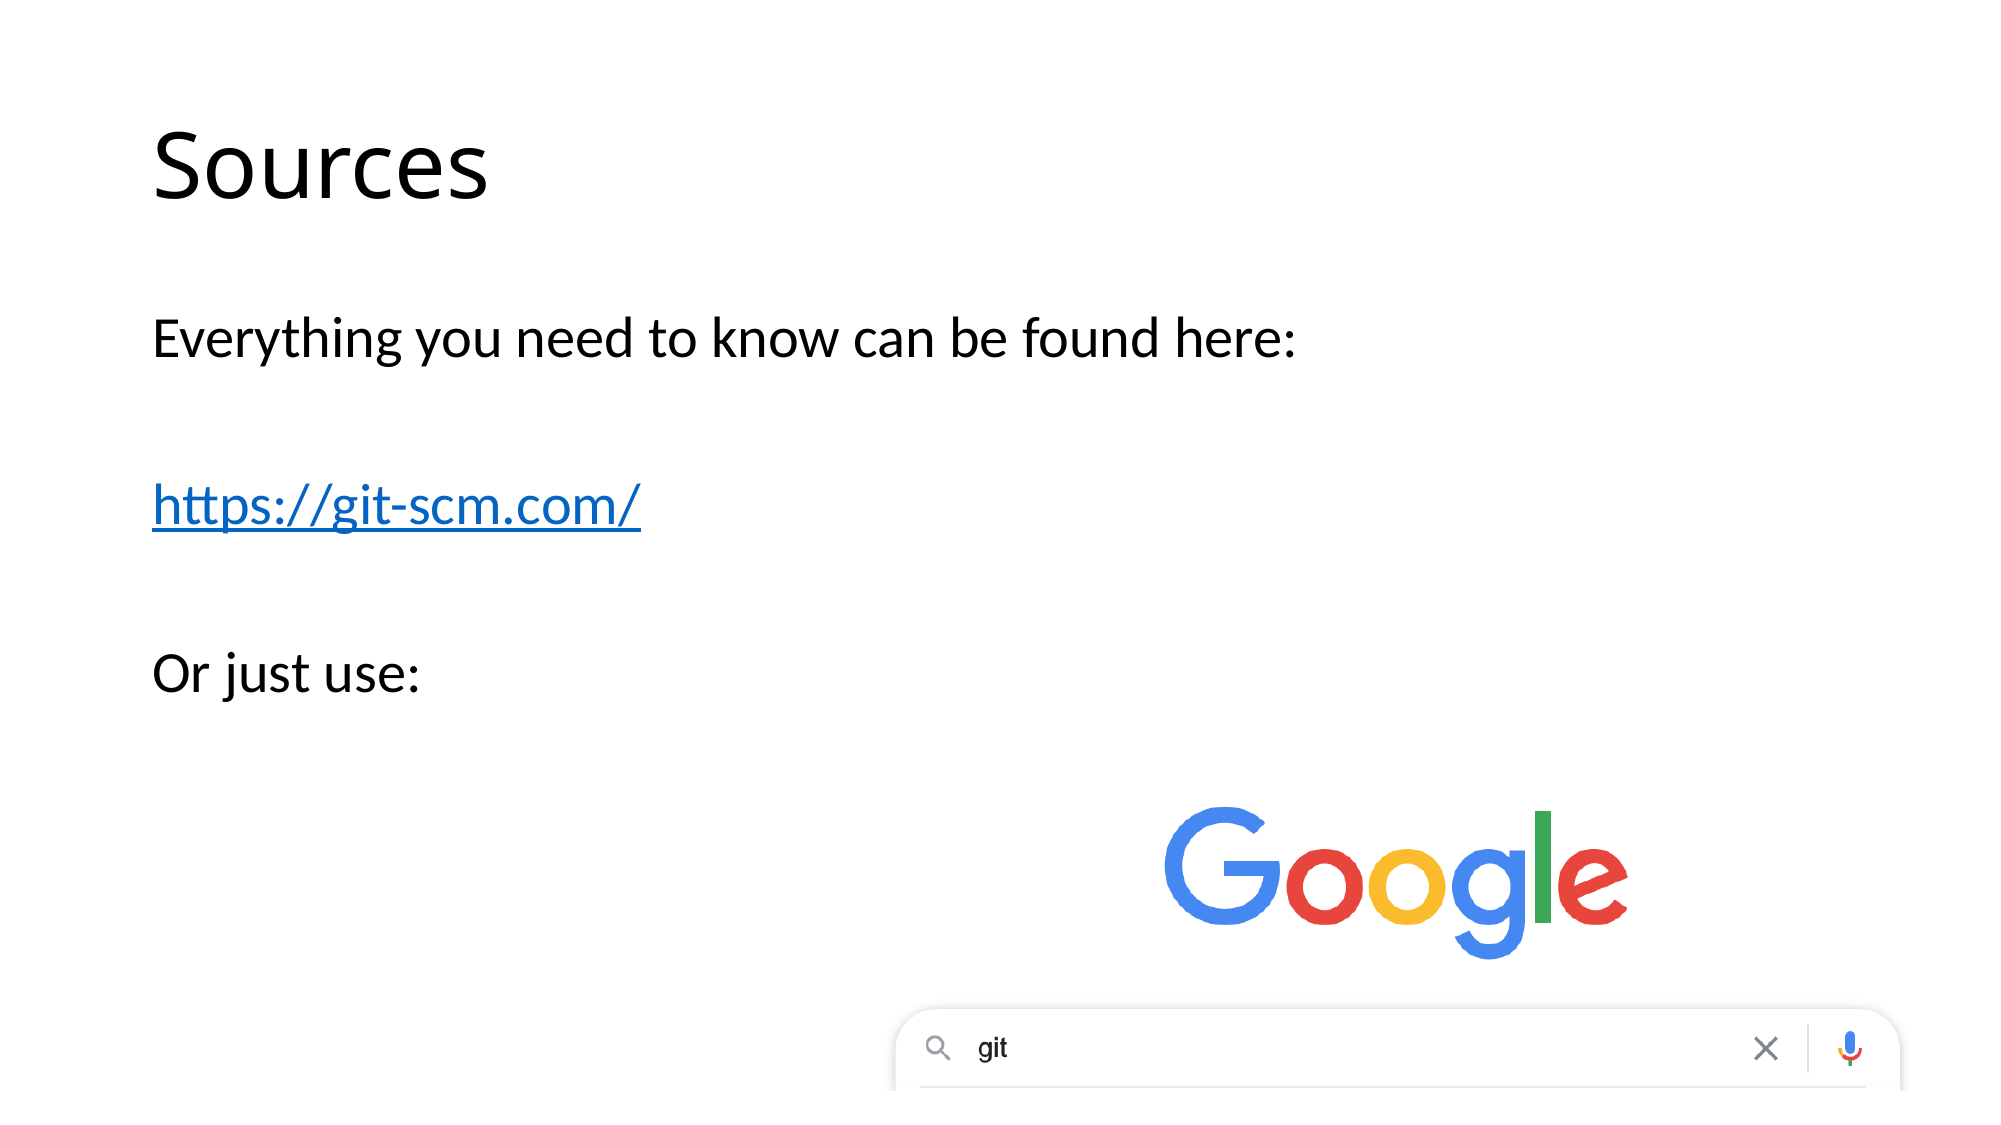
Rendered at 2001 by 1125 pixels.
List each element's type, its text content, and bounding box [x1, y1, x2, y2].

picture [871, 752, 1922, 1091]
list Everything you need to know can be found here: https://git-scm.com/ Or just use: [137, 299, 1863, 1014]
title Sources [137, 59, 1863, 278]
